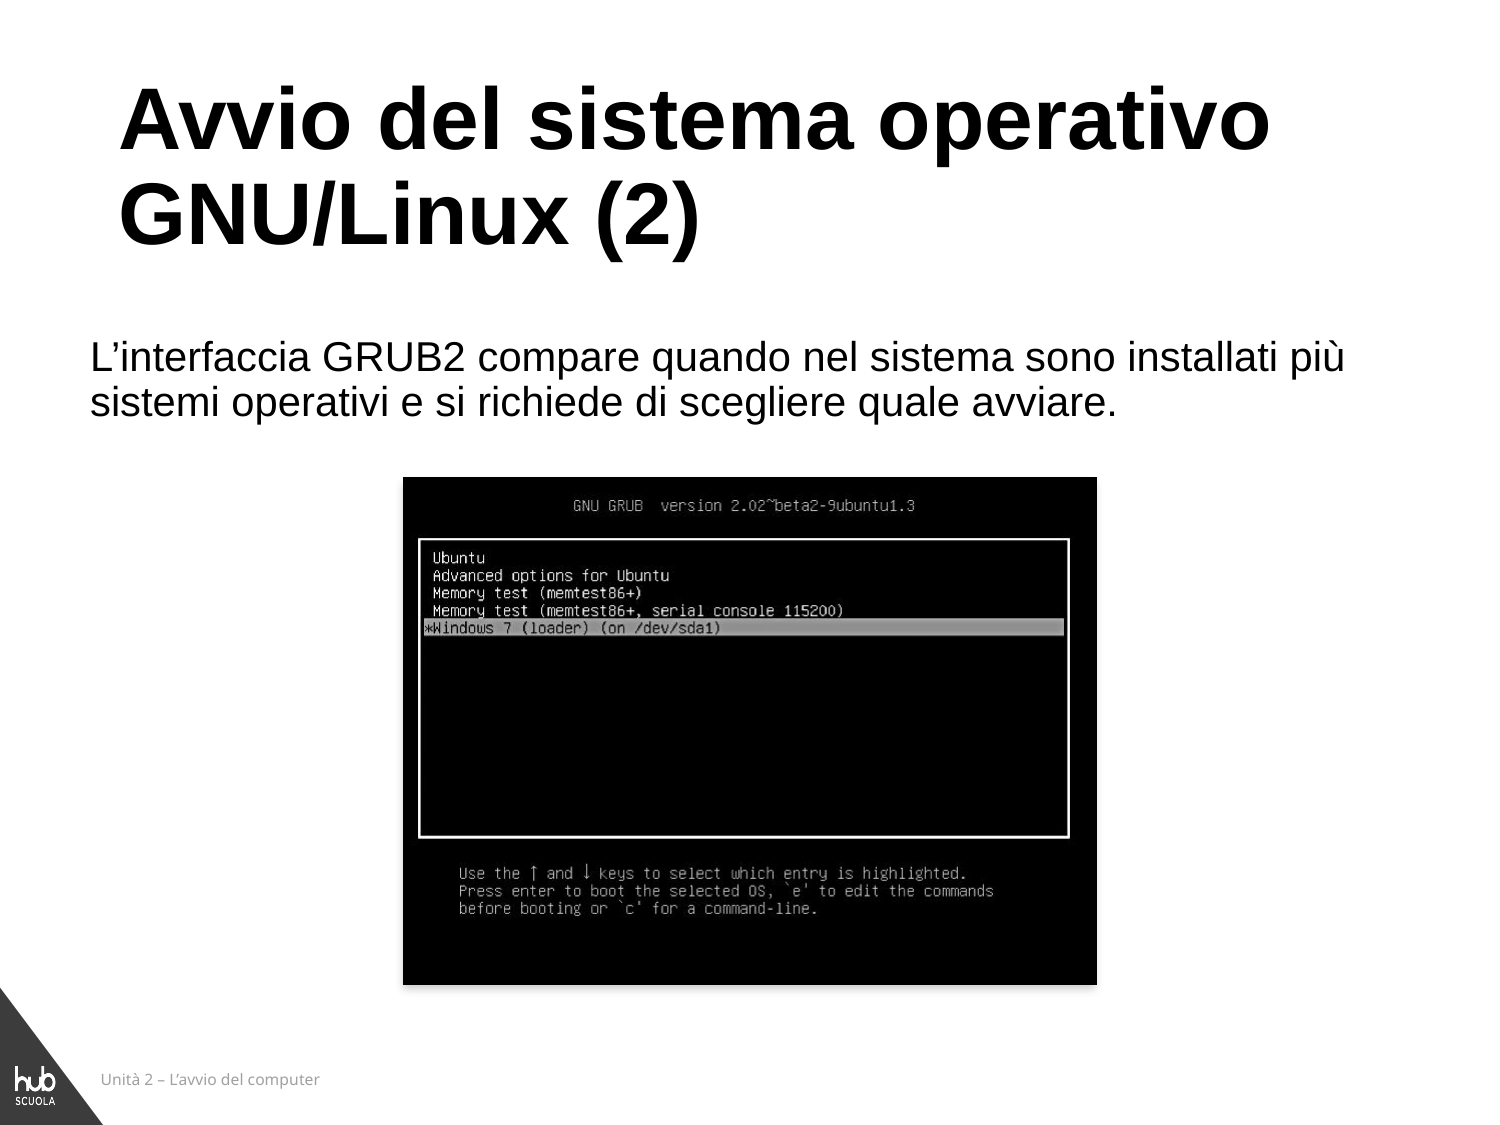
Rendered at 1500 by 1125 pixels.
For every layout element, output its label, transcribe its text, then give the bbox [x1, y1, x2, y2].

list L’interfaccia GRUB2 compare quando nel sistema sono installati più sistemi operativi e si richiede di scegliere quale avviare. [75, 262, 1462, 1000]
picture [15, 1066, 56, 1106]
title Avvio del sistema operativo GNU/Linux (2) [103, 59, 1397, 262]
picture [403, 477, 1097, 985]
